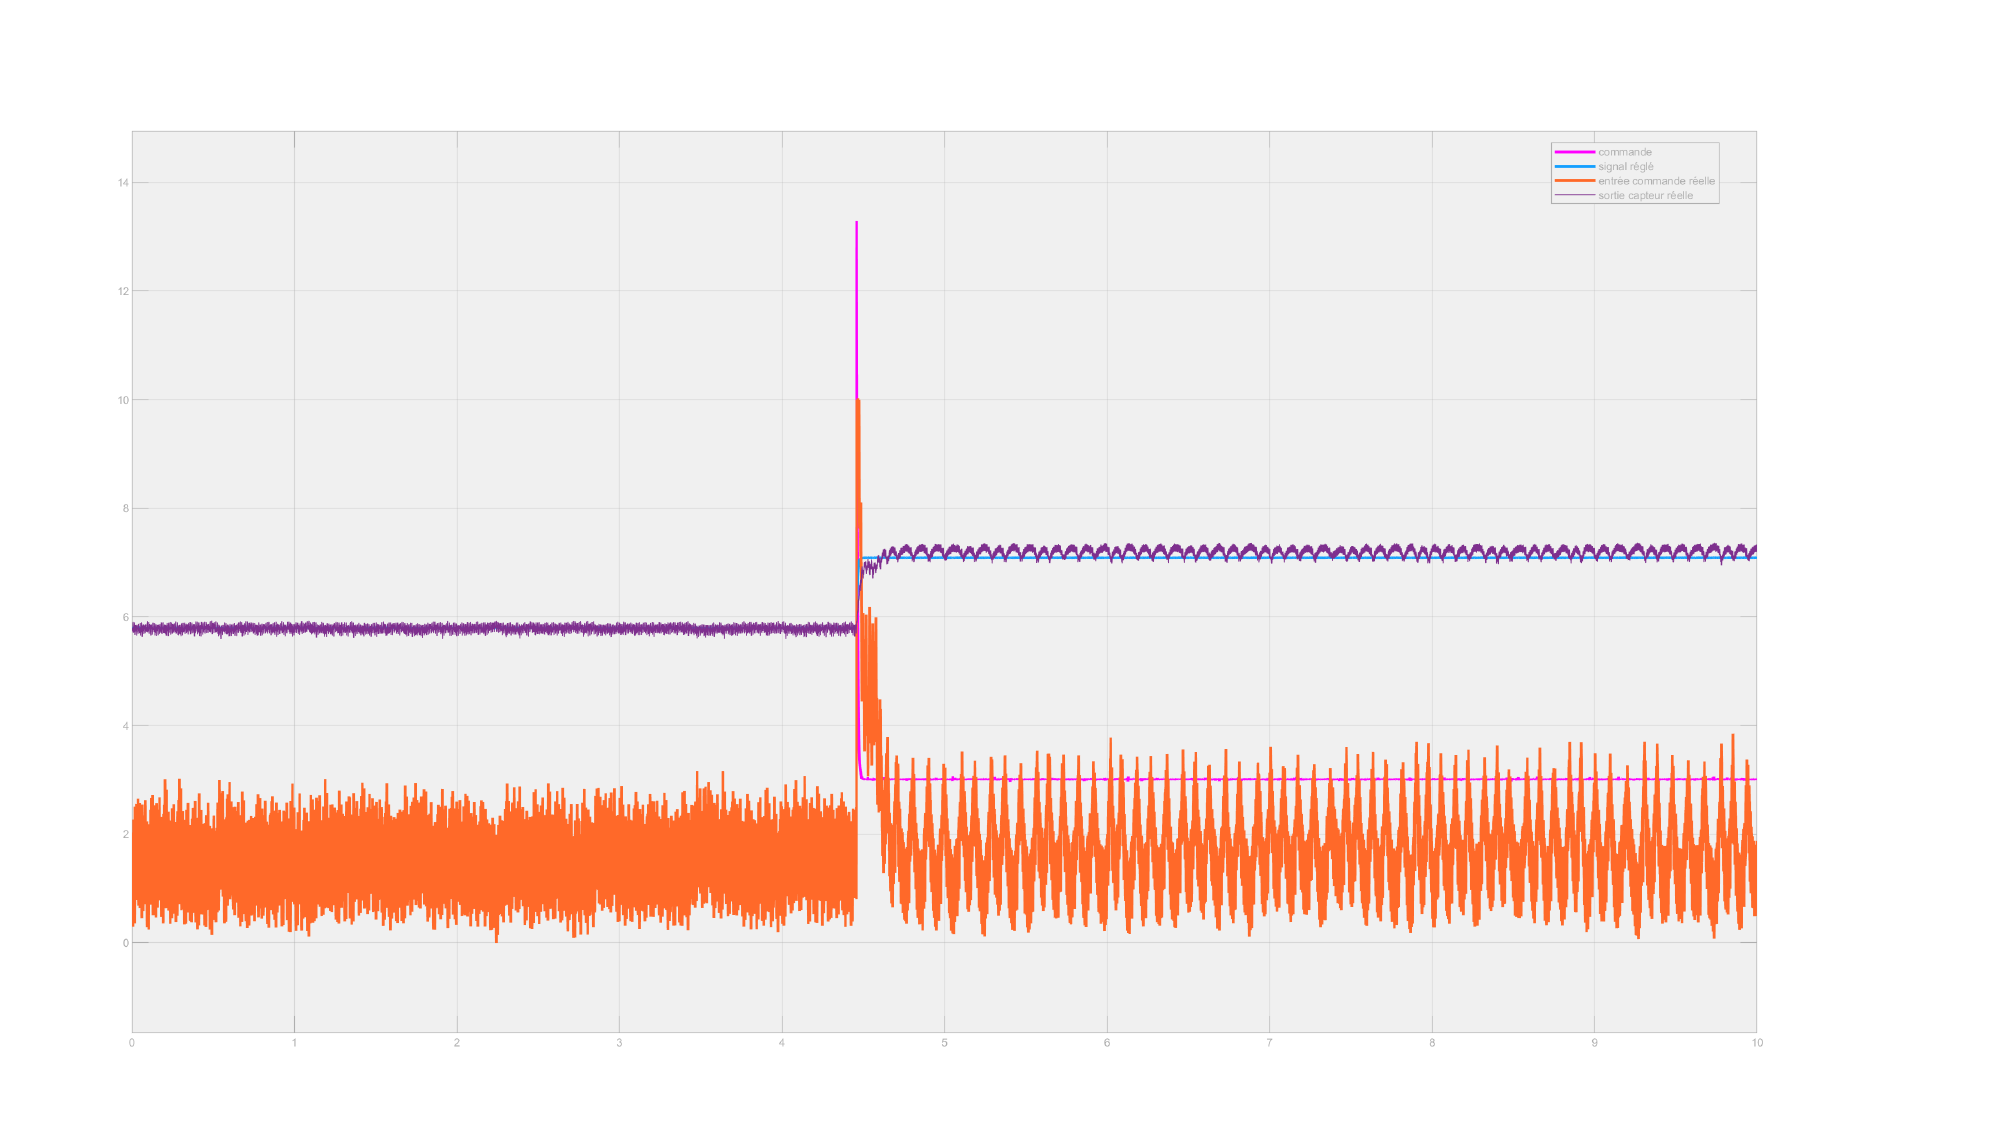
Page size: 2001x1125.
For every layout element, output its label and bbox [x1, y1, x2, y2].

picture [117, 123, 1770, 1069]
